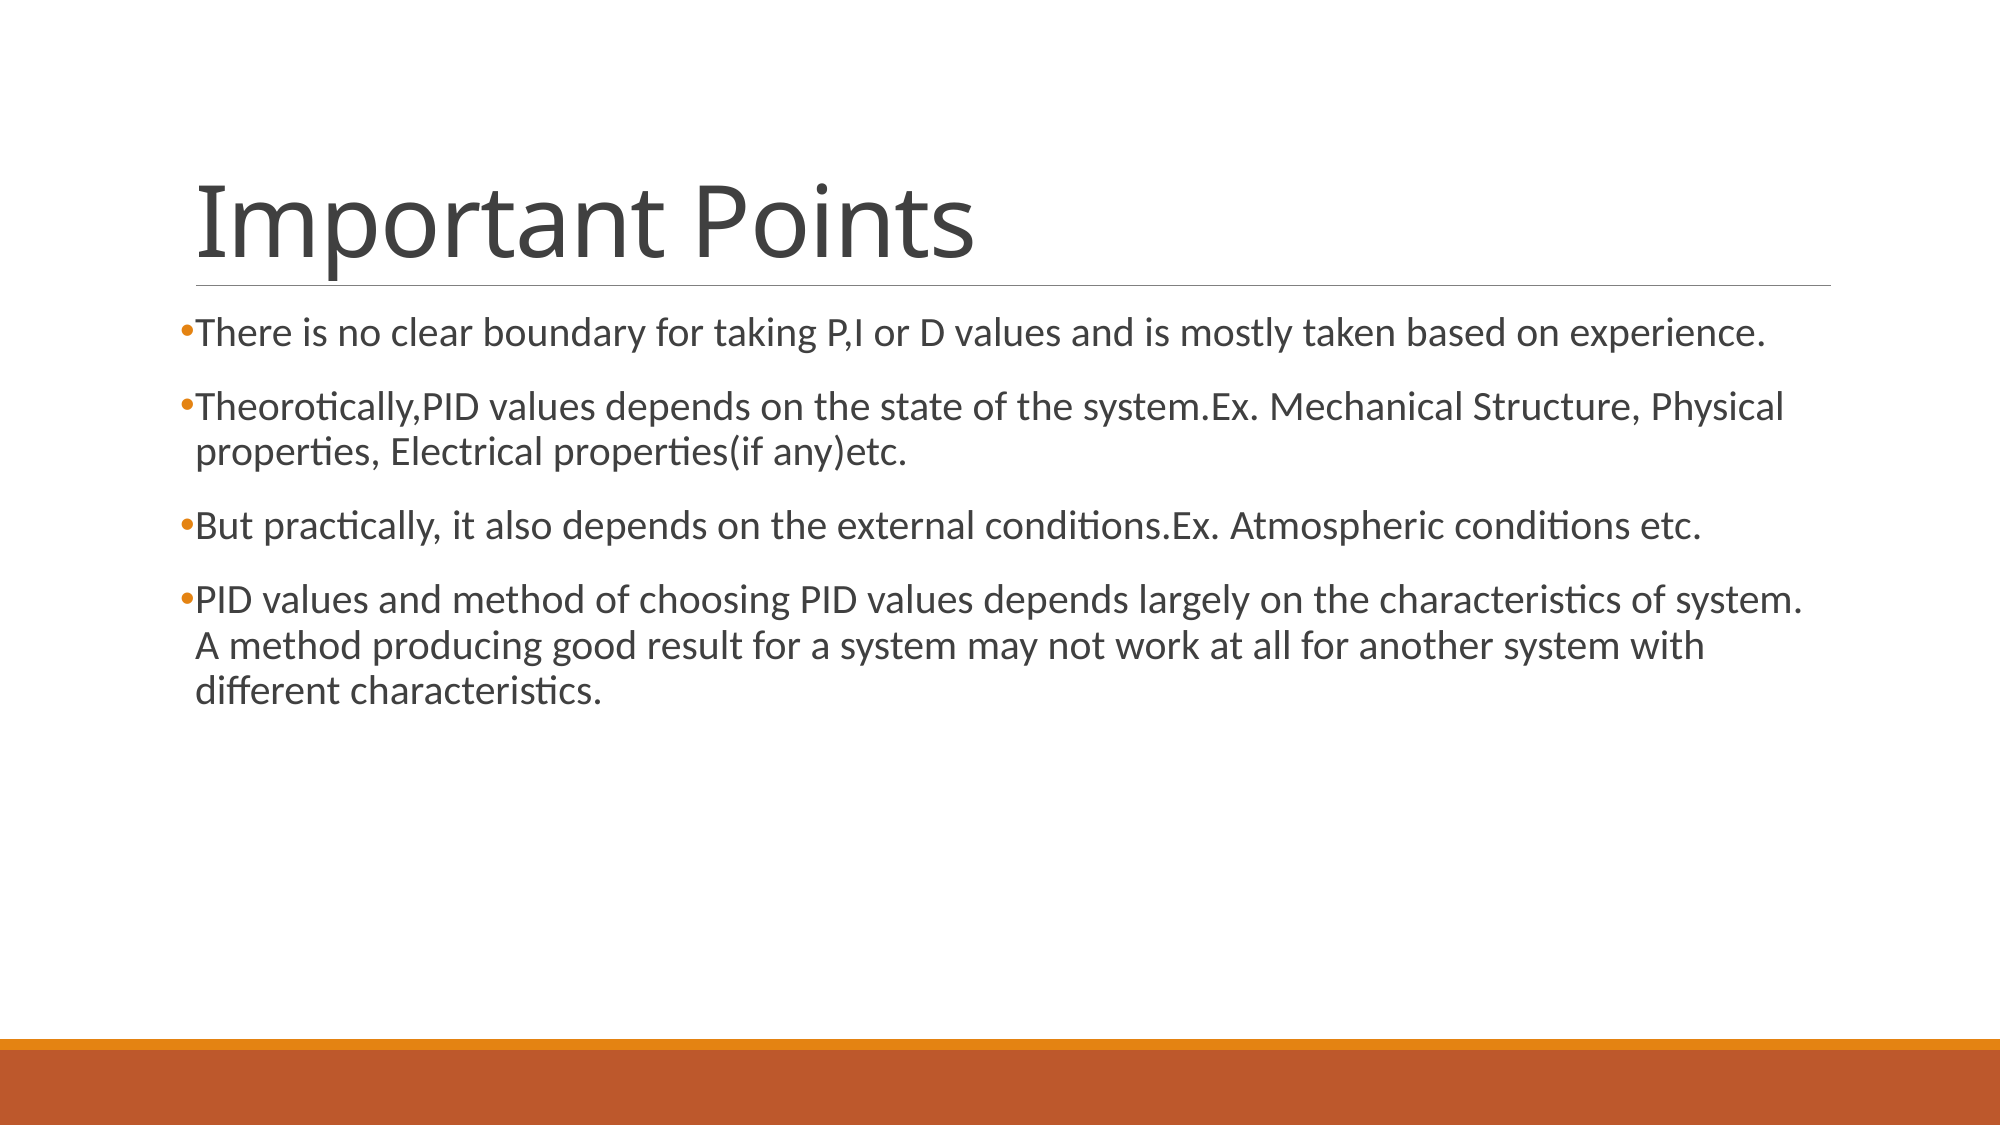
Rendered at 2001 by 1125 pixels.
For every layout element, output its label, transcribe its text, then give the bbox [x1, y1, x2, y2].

list There is no clear boundary for taking P,I or D values and is mostly taken based on experience. Theorotically,PID values depends on the state of the system.Ex. Mechanical Structure, Physical properties, Electrical properties(if any)etc. But practically, it also depends on the external conditions.Ex. Atmospheric conditions etc. PID values and method of choosing PID values depends largely on the characteristics of system. A method producing good result for a system may not work at all for another system with different characteristics. [180, 302, 1830, 963]
title Important Points [180, 47, 1830, 285]
